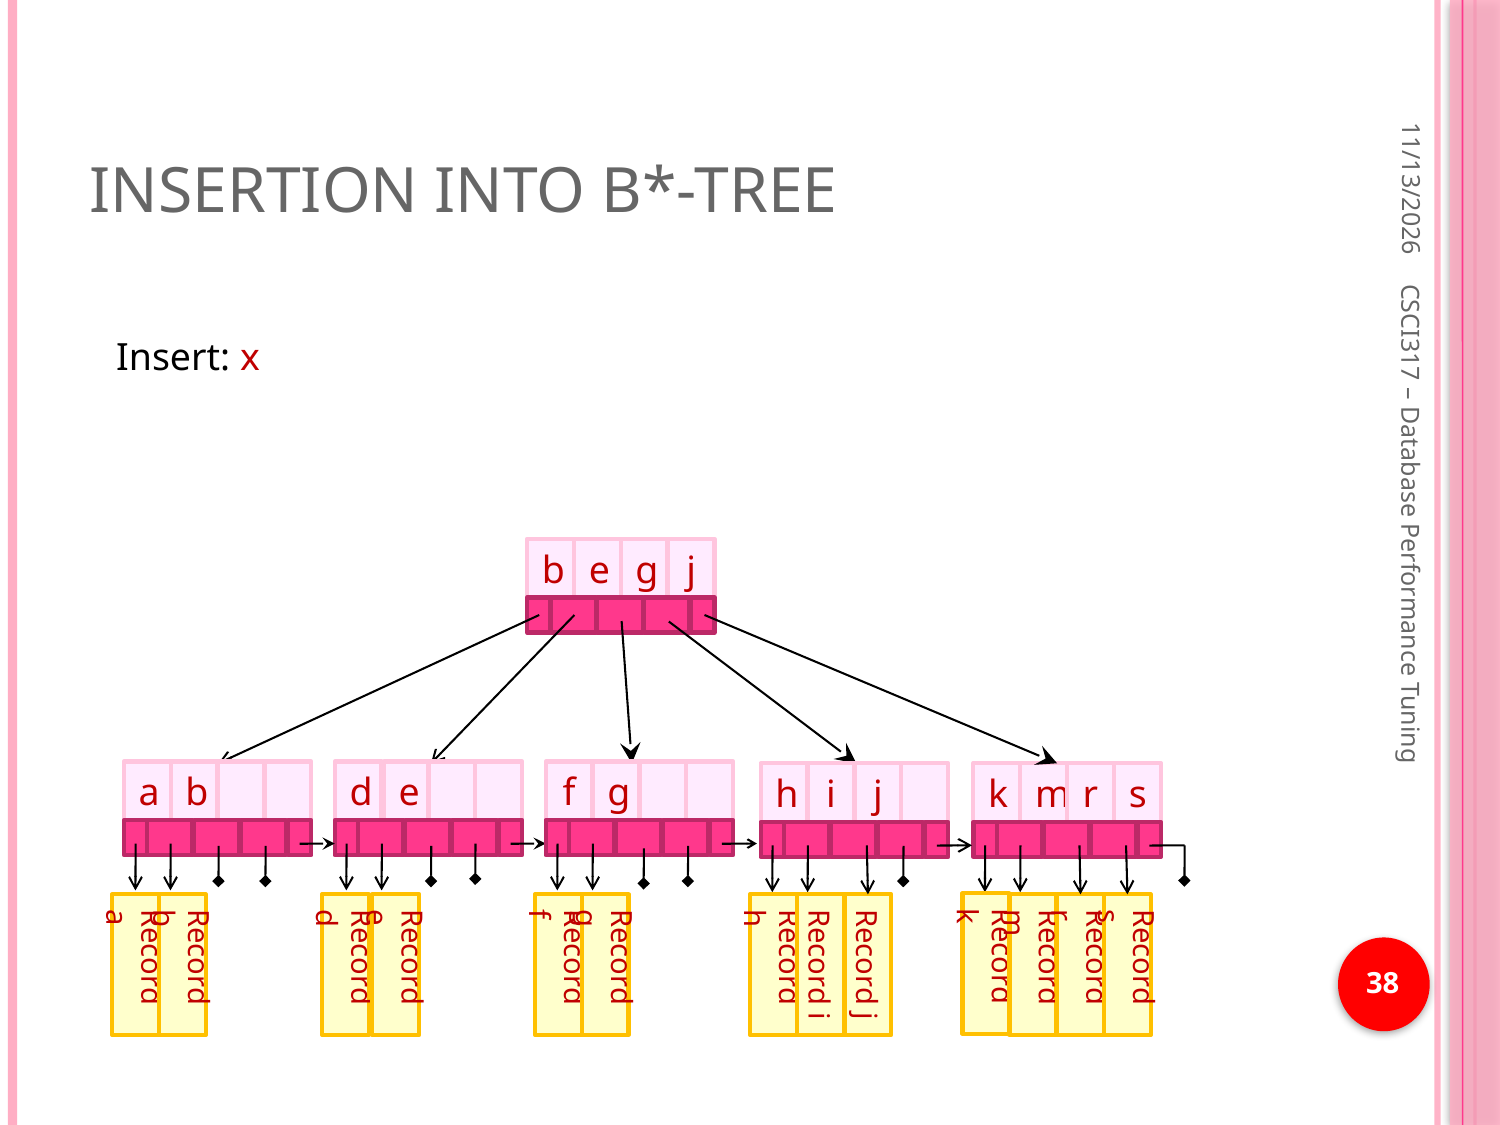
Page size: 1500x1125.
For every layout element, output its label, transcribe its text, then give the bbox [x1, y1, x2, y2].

footer CSCI317 – Database Performance Tuning [1379, 269, 1440, 926]
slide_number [1378, 43, 1442, 270]
title Insertion into B*-tree [75, 45, 1300, 233]
slide_number 38 [1335, 937, 1430, 1032]
text_box Insert: x [101, 326, 275, 386]
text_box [111, 538, 1186, 1036]
